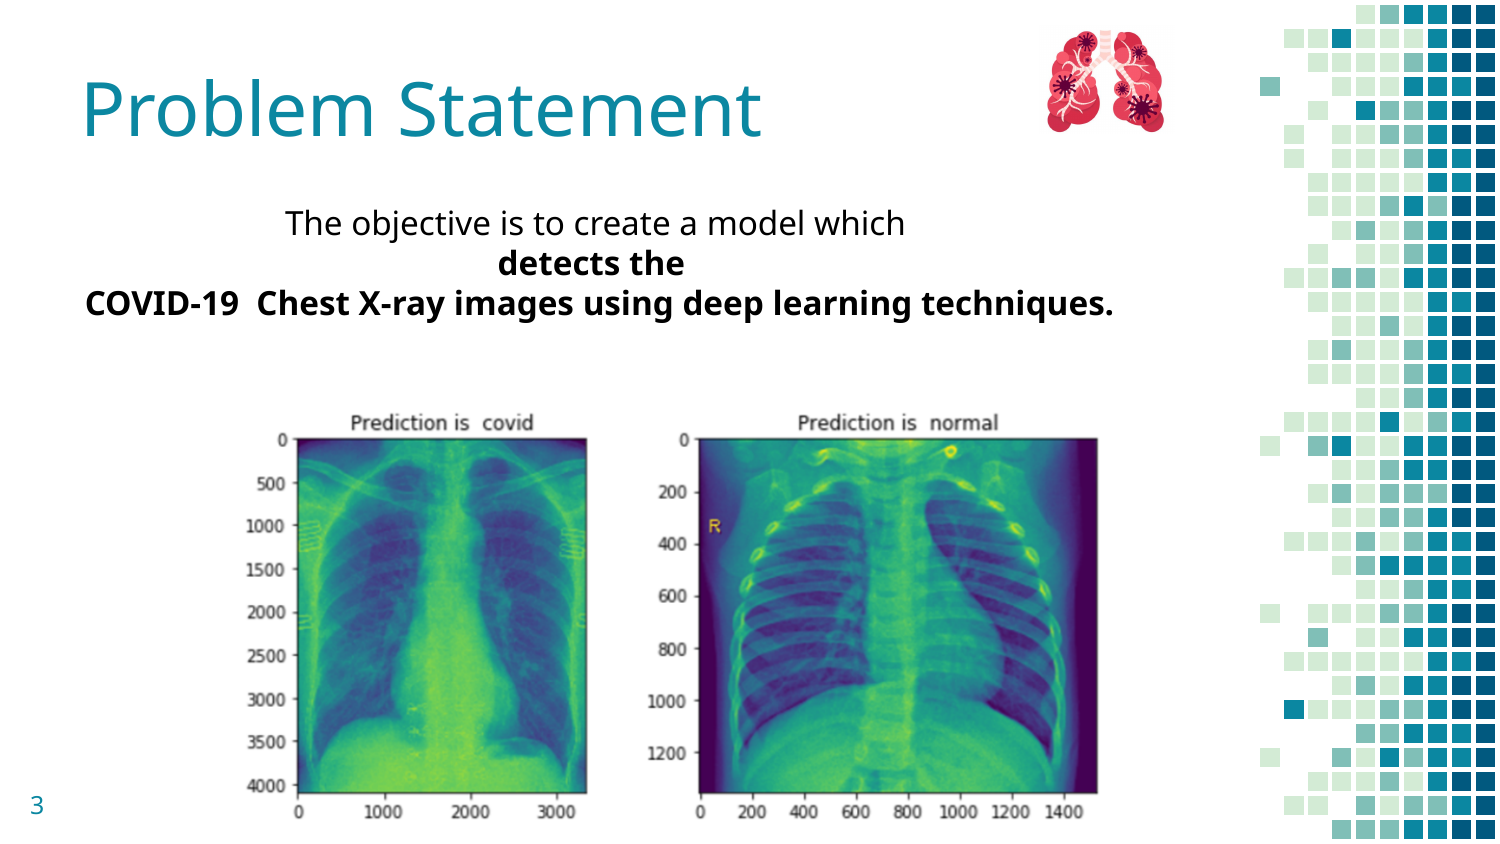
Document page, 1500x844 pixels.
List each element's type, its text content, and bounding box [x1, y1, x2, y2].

title Problem Statement [65, 25, 1175, 167]
text_box The objective is to create a model which detects the COVID-19 Chest X-ray images using deep learning techniques. [64, 186, 1136, 337]
slide_number 3 [15, 774, 105, 839]
picture [222, 370, 1121, 840]
picture [1039, 25, 1175, 134]
